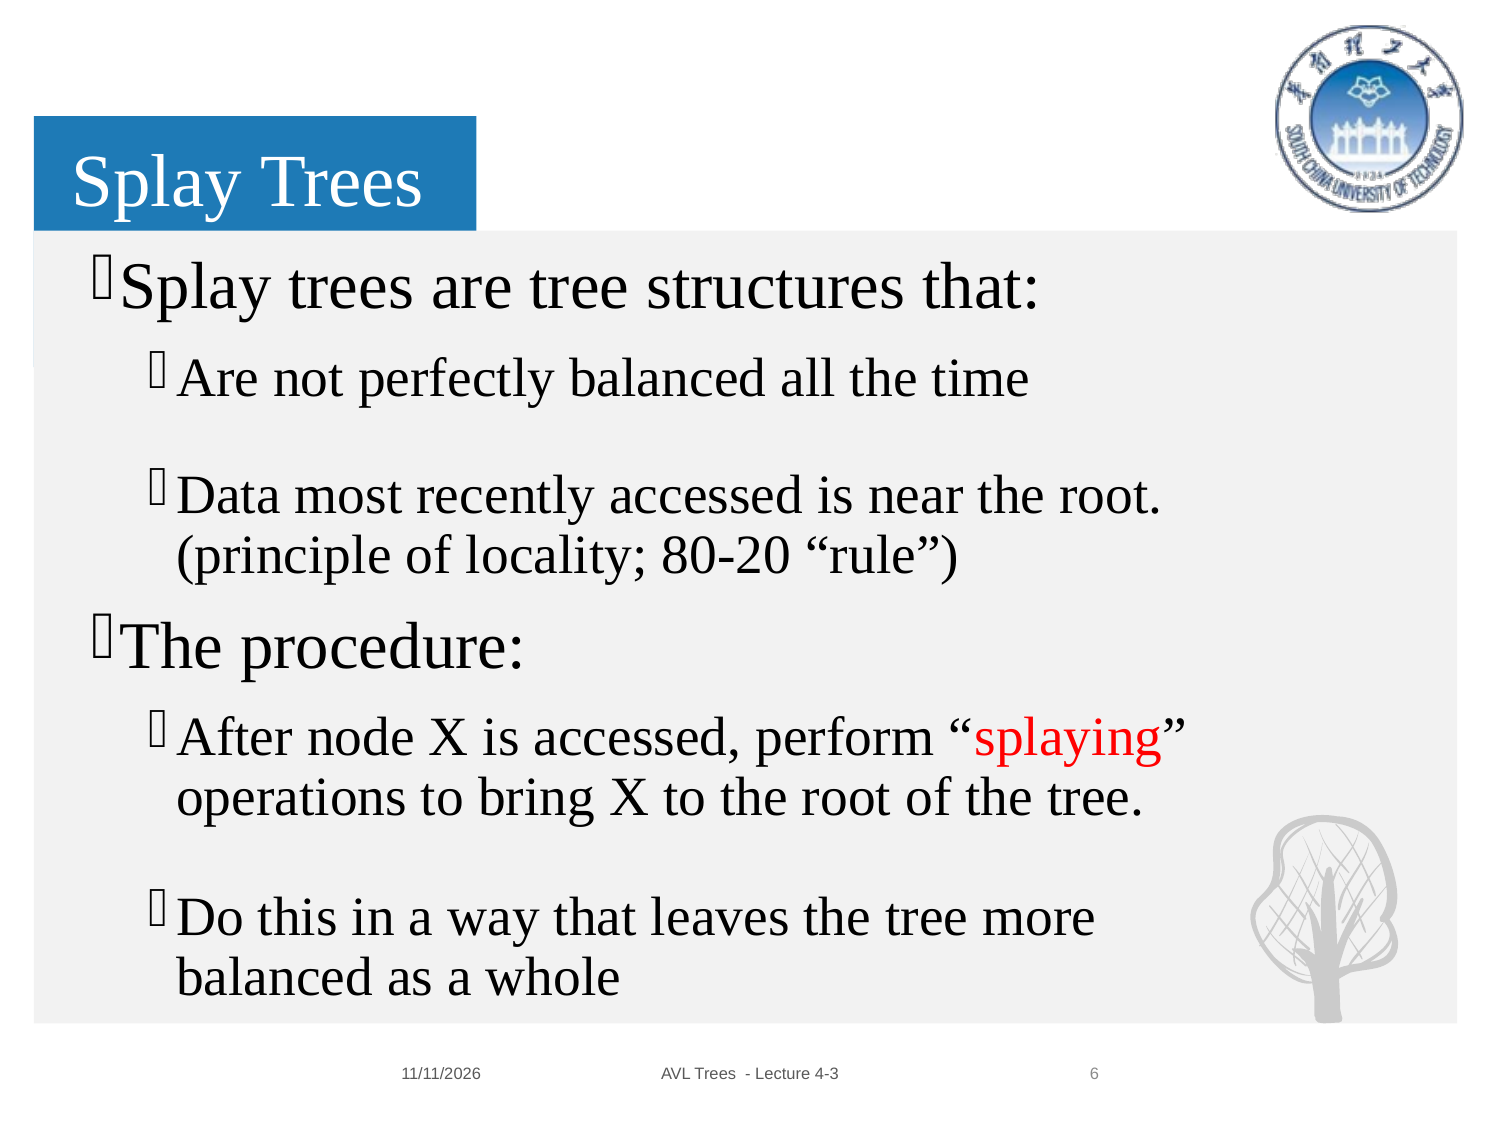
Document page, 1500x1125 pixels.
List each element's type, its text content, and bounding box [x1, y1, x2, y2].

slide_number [386, 1042, 576, 1103]
picture [1269, 18, 1472, 221]
list Splay trees are tree structures that: Are not perfectly balanced all the time Data most recently accessed is near the root. (principle of locality; 80-20 “rule”) The procedure: After node X is accessed, perform “splaying” operations to bring X to the root of the tree. Do this in a way that leaves the tree more balanced as a whole [76, 243, 1297, 995]
text_box [1297, 814, 1399, 1024]
slide_number 6 [924, 1042, 1115, 1103]
text_box [33, 230, 1458, 1024]
text_box [33, 115, 477, 230]
text_box Splay Trees [60, 123, 1003, 242]
footer AVL Trees - Lecture 4-3 [607, 1042, 893, 1103]
